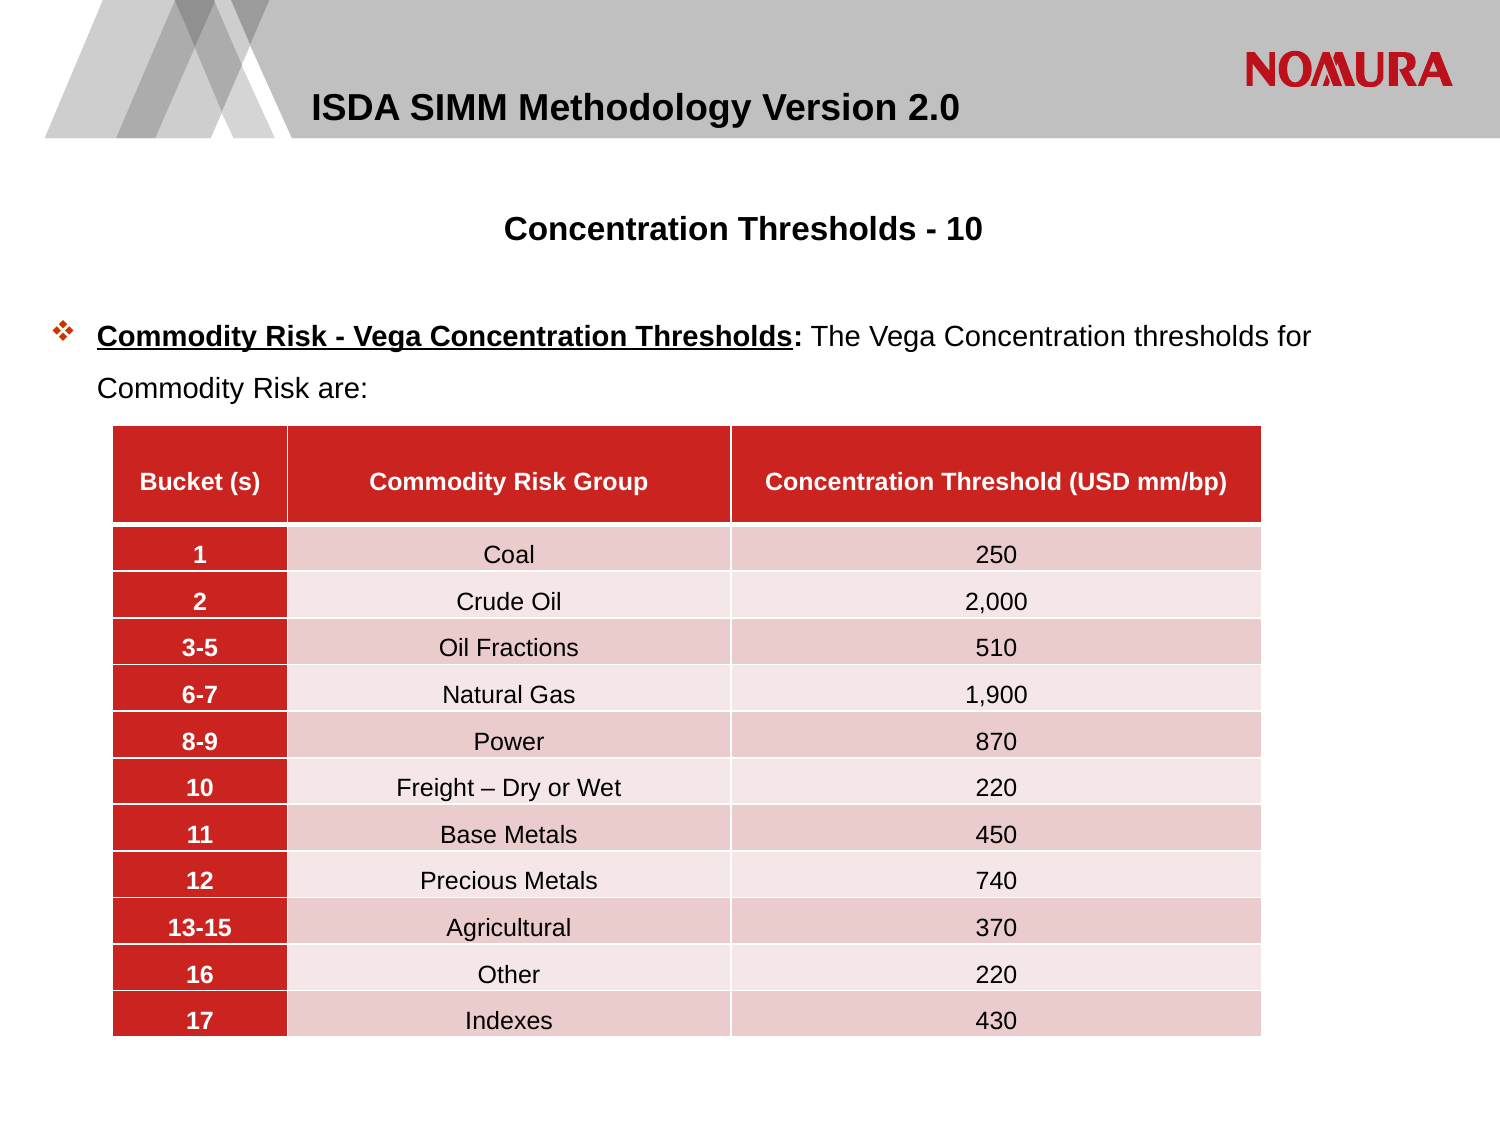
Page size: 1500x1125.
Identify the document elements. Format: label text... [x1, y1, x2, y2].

table_header Commodity Risk Group [288, 426, 730, 522]
table_cell 740 [732, 852, 1261, 897]
table_cell 250 [732, 527, 1261, 570]
table_cell Precious Metals [288, 852, 730, 897]
table_cell Freight – Dry or Wet [288, 759, 730, 803]
table_cell 2,000 [732, 572, 1261, 617]
table_cell 17 [113, 991, 287, 1036]
table_cell 6-7 [113, 665, 287, 710]
table_cell Agricultural [288, 898, 730, 943]
table_cell Power [288, 712, 730, 757]
table_cell 220 [732, 759, 1261, 803]
table_cell 450 [732, 805, 1261, 850]
table_cell Oil Fractions [288, 619, 730, 664]
table_cell Other [288, 945, 730, 990]
table_header Bucket (s) [113, 426, 287, 522]
table_cell Coal [288, 527, 730, 570]
table_cell 3-5 [113, 619, 287, 664]
table_header Concentration Threshold (USD mm/bp) [732, 426, 1261, 522]
table_cell Natural Gas [288, 665, 730, 710]
table_cell Crude Oil [288, 572, 730, 617]
table_cell 220 [732, 945, 1261, 990]
table_cell 10 [113, 759, 287, 803]
table_cell 870 [732, 712, 1261, 757]
table_cell 510 [732, 619, 1261, 664]
table_cell 11 [113, 805, 287, 850]
table_cell 8-9 [113, 712, 287, 757]
table_cell Indexes [288, 991, 730, 1036]
table_cell 1,900 [732, 665, 1261, 710]
table_cell 430 [732, 991, 1261, 1036]
list Concentration Thresholds - 10 Commodity Risk - Vega Concentration Thresholds: The Vega Concentration thresholds for Commodity Risk are: [50, 187, 1438, 450]
table_cell 1 [113, 527, 287, 570]
title ISDA SIMM Methodology Version 2.0 [311, 9, 1223, 128]
table_cell 370 [732, 898, 1261, 943]
table_cell 13-15 [113, 898, 287, 943]
table_cell 16 [113, 945, 287, 990]
table_cell 2 [113, 572, 287, 617]
table_cell Base Metals [288, 805, 730, 850]
table_cell 12 [113, 852, 287, 897]
